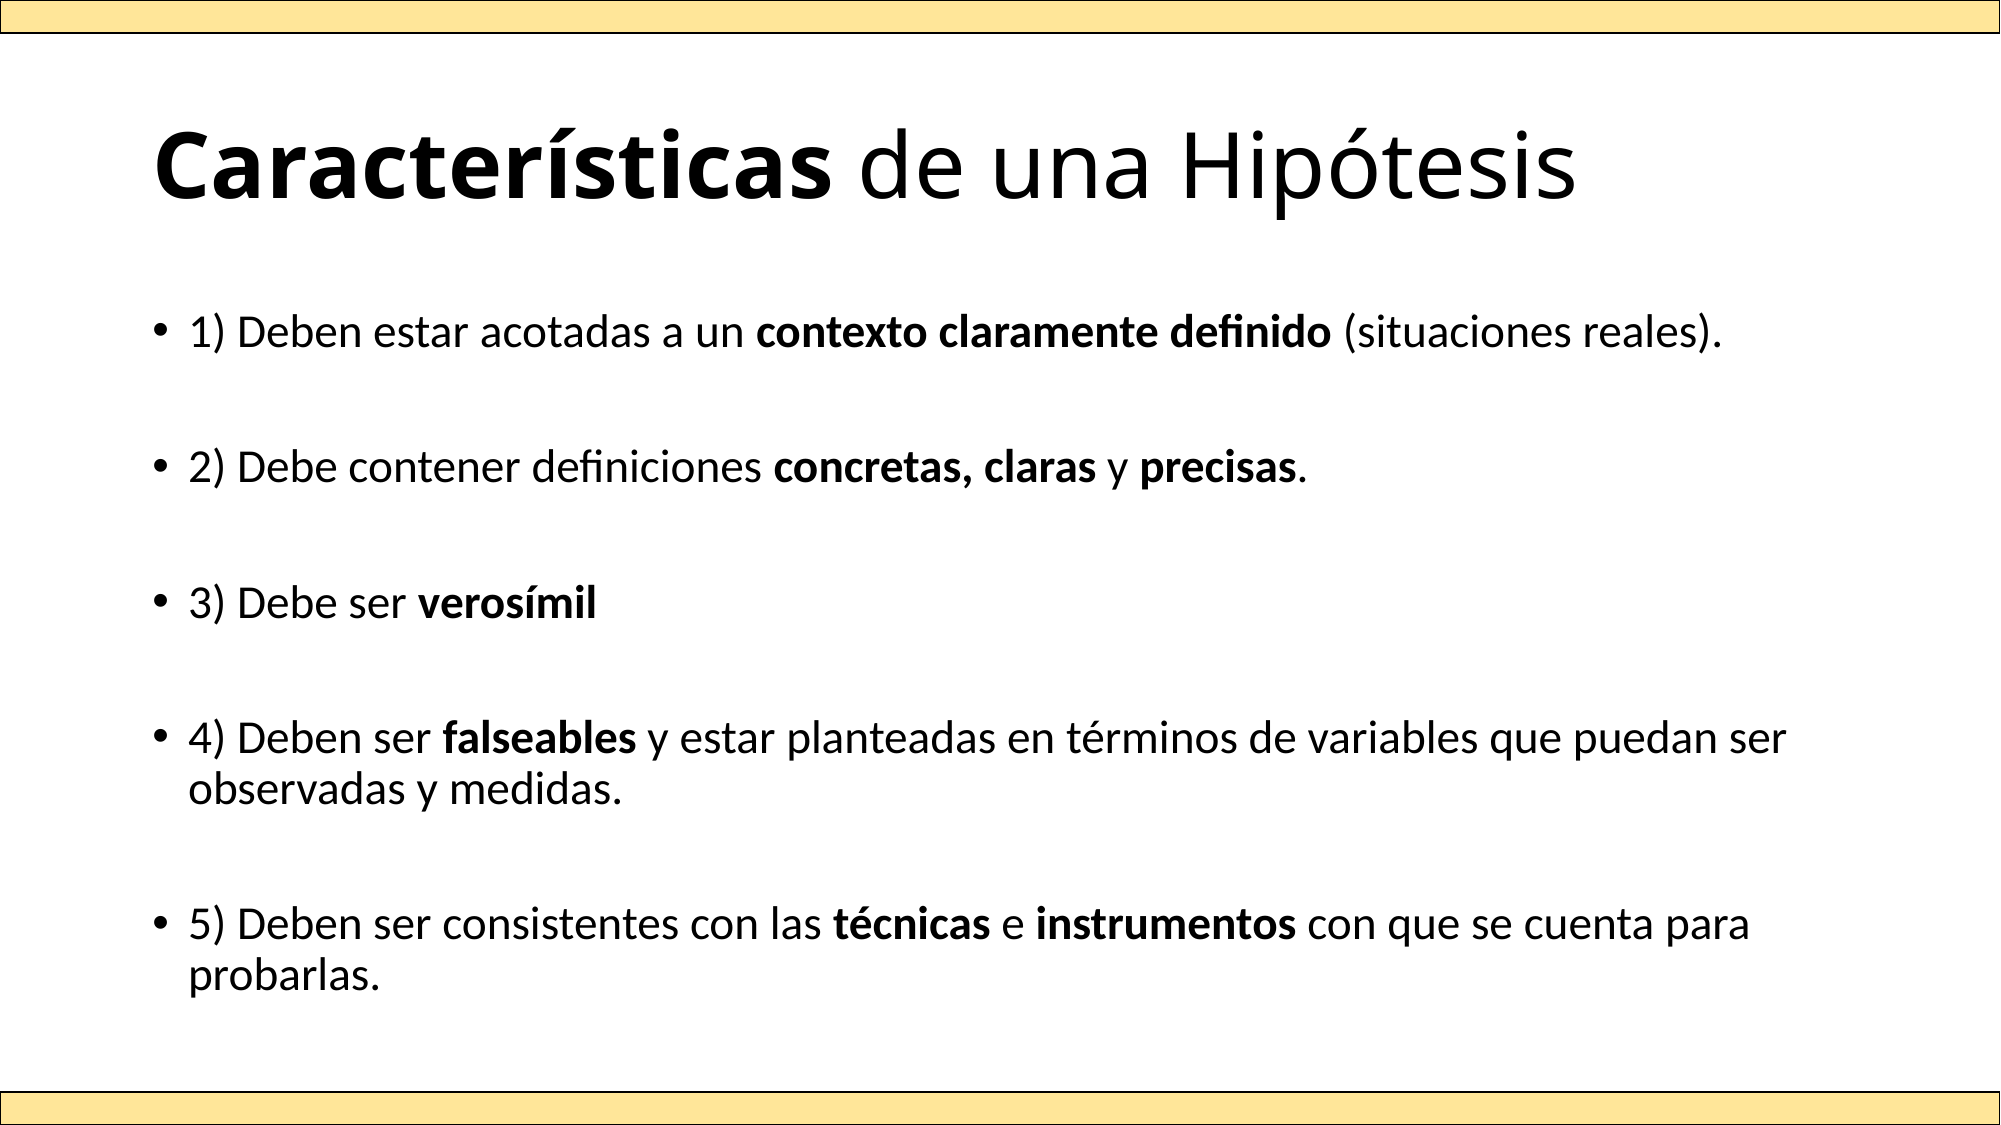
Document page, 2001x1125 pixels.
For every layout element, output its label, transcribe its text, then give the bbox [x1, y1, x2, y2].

text_box [0, 1091, 2000, 1125]
text_box [0, 0, 2000, 34]
title Características de una Hipótesis [137, 59, 1863, 278]
list 1) Deben estar acotadas a un contexto claramente definido (situaciones reales). 2) Debe contener definiciones concretas, claras y precisas. 3) Debe ser verosímil 4) Deben ser falseables y estar planteadas en términos de variables que puedan ser observadas y medidas. 5) Deben ser consistentes con las técnicas e instrumentos con que se cuenta para probarlas. [137, 299, 1863, 1014]
